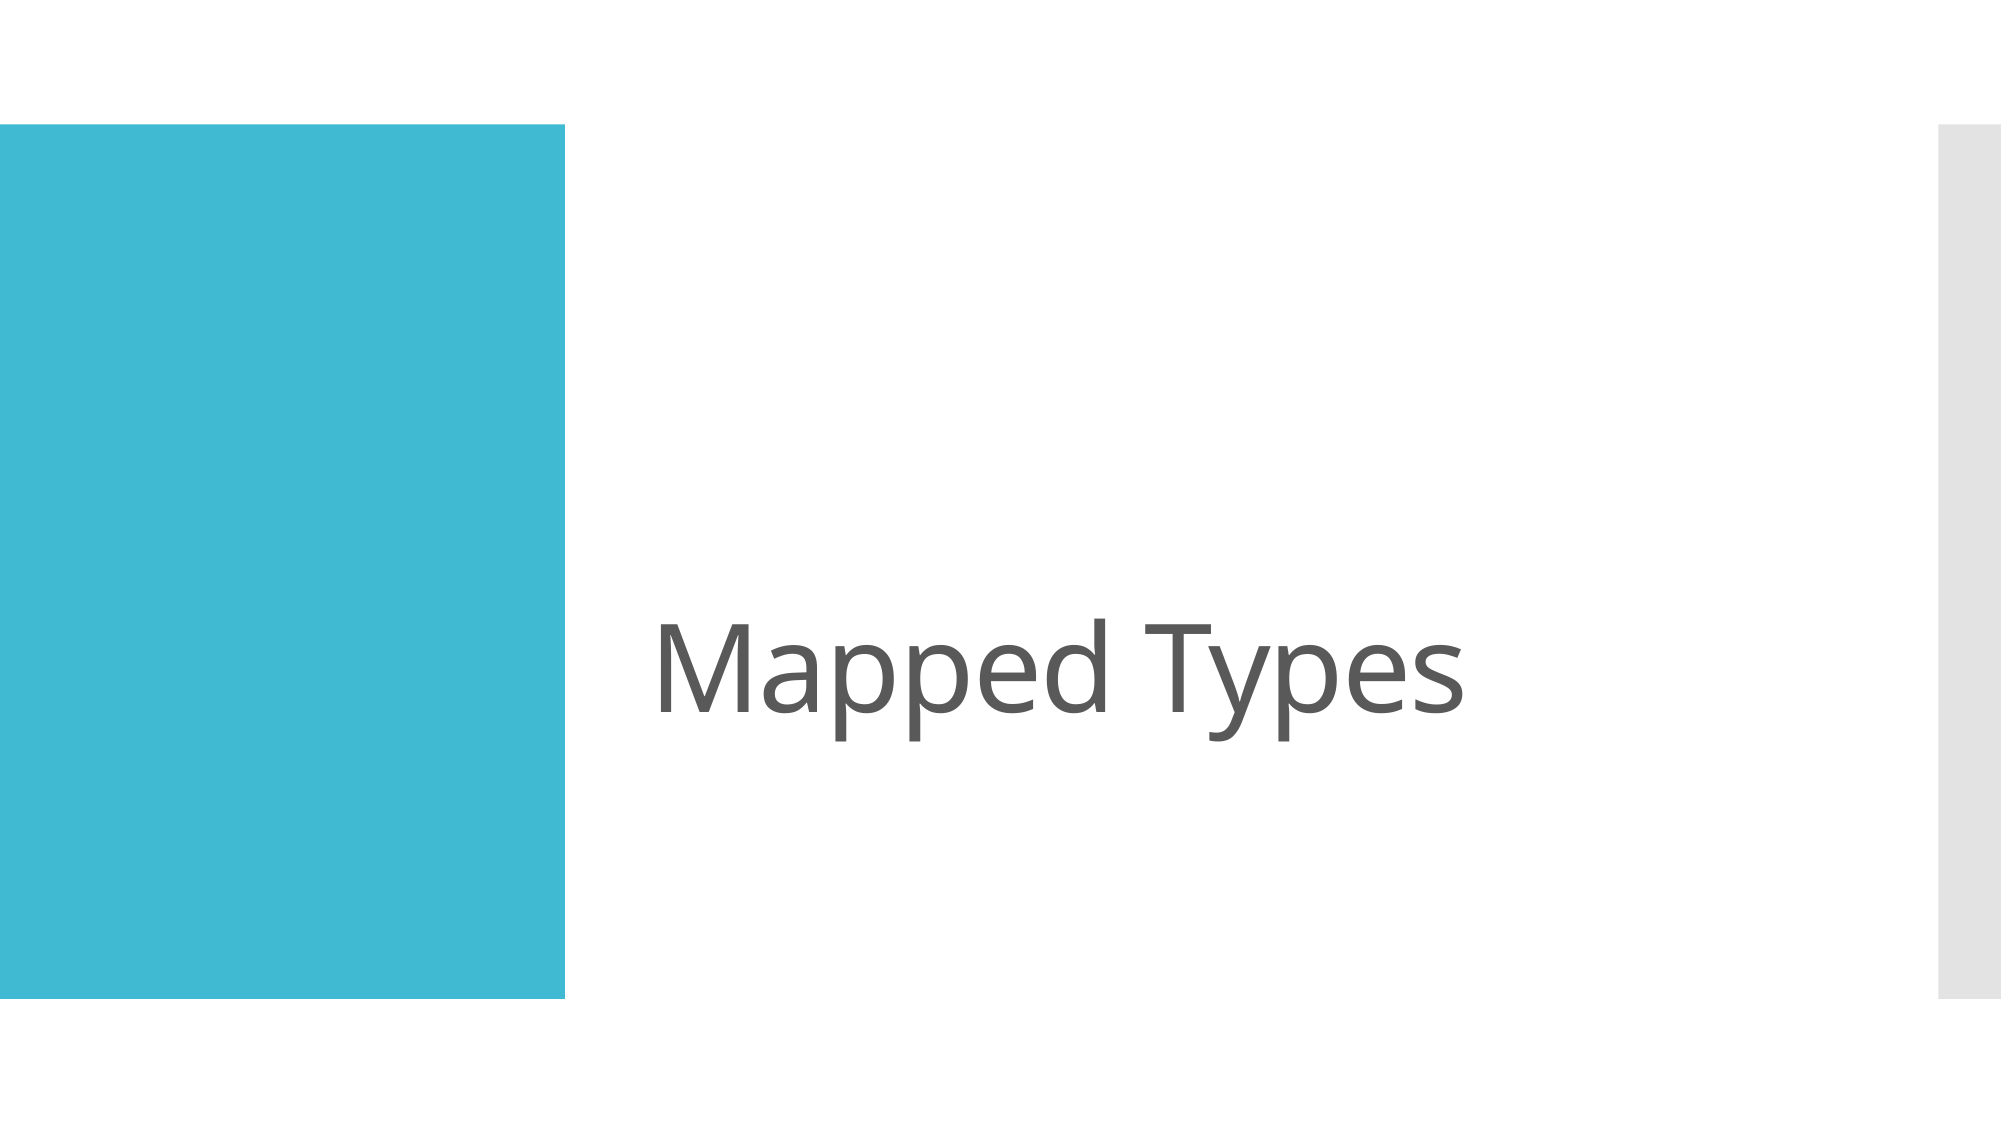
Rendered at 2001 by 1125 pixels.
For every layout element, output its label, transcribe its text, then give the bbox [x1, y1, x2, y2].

title Mapped Types [634, 213, 1835, 747]
